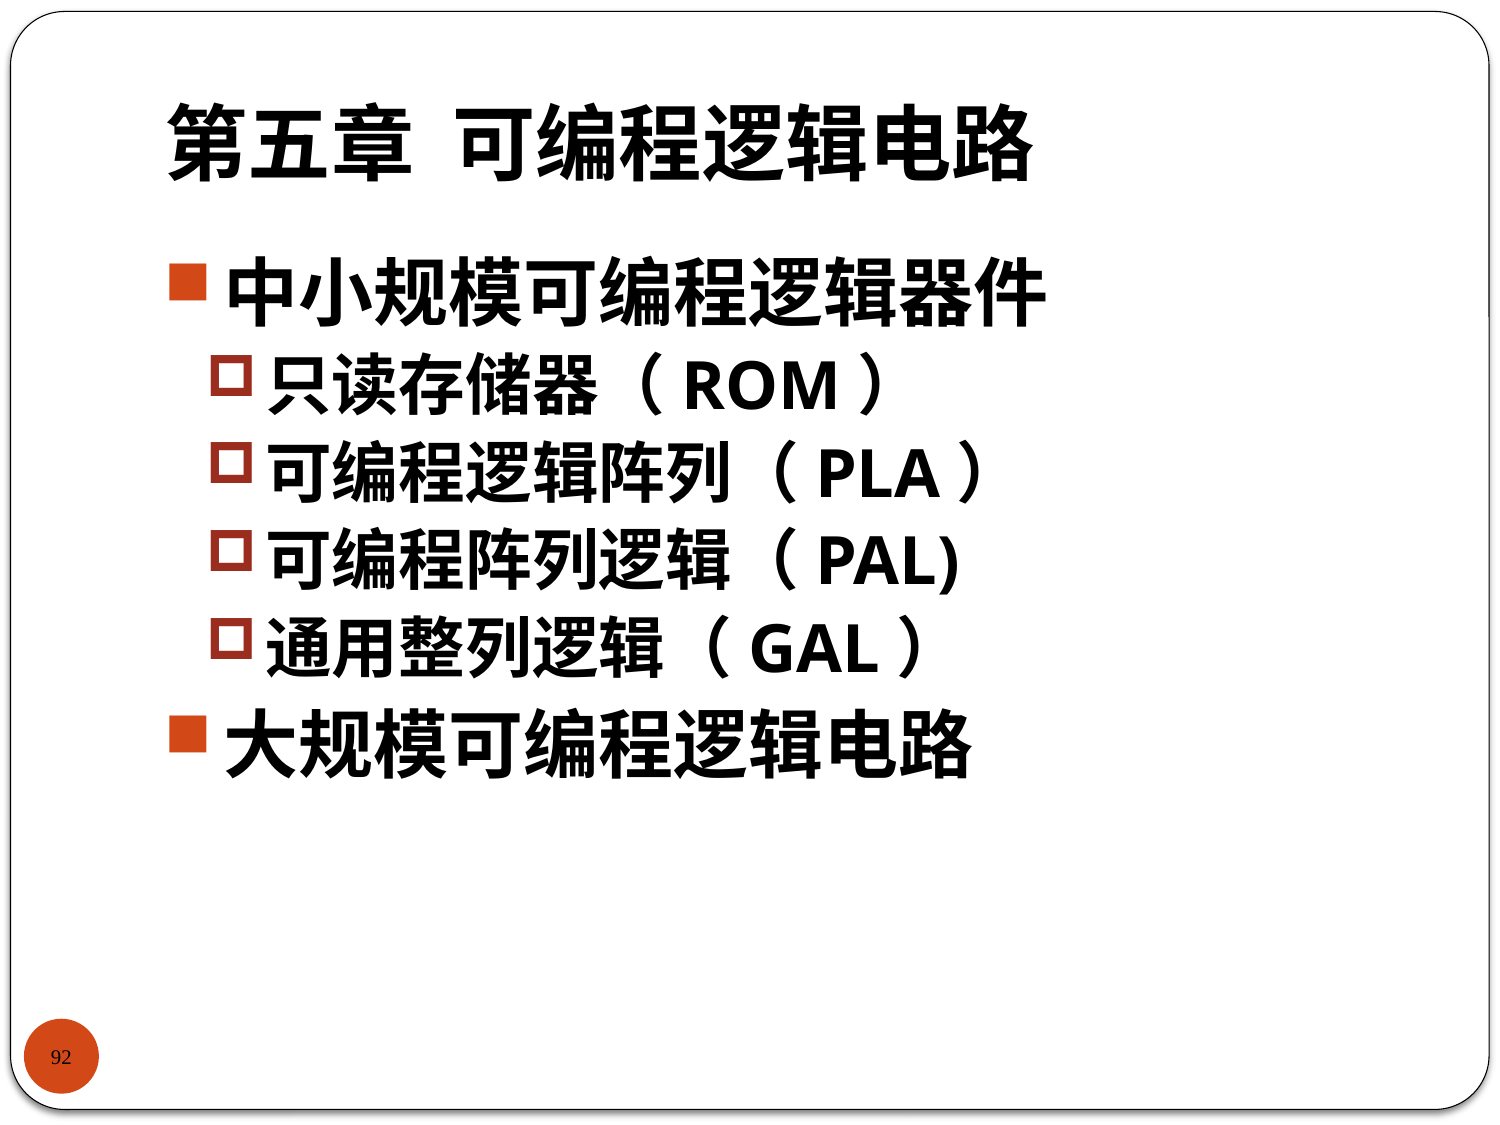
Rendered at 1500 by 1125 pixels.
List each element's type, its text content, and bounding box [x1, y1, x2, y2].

slide_number 92 [23, 1018, 99, 1094]
title 第五章 可编程逻辑电路 [150, 45, 1425, 207]
list 中小规模可编程逻辑器件 只读存储器（ROM） 可编程逻辑阵列（PLA） 可编程阵列逻辑（PAL) 通用整列逻辑（GAL） 大规模可编程逻辑电路 [150, 237, 1425, 988]
